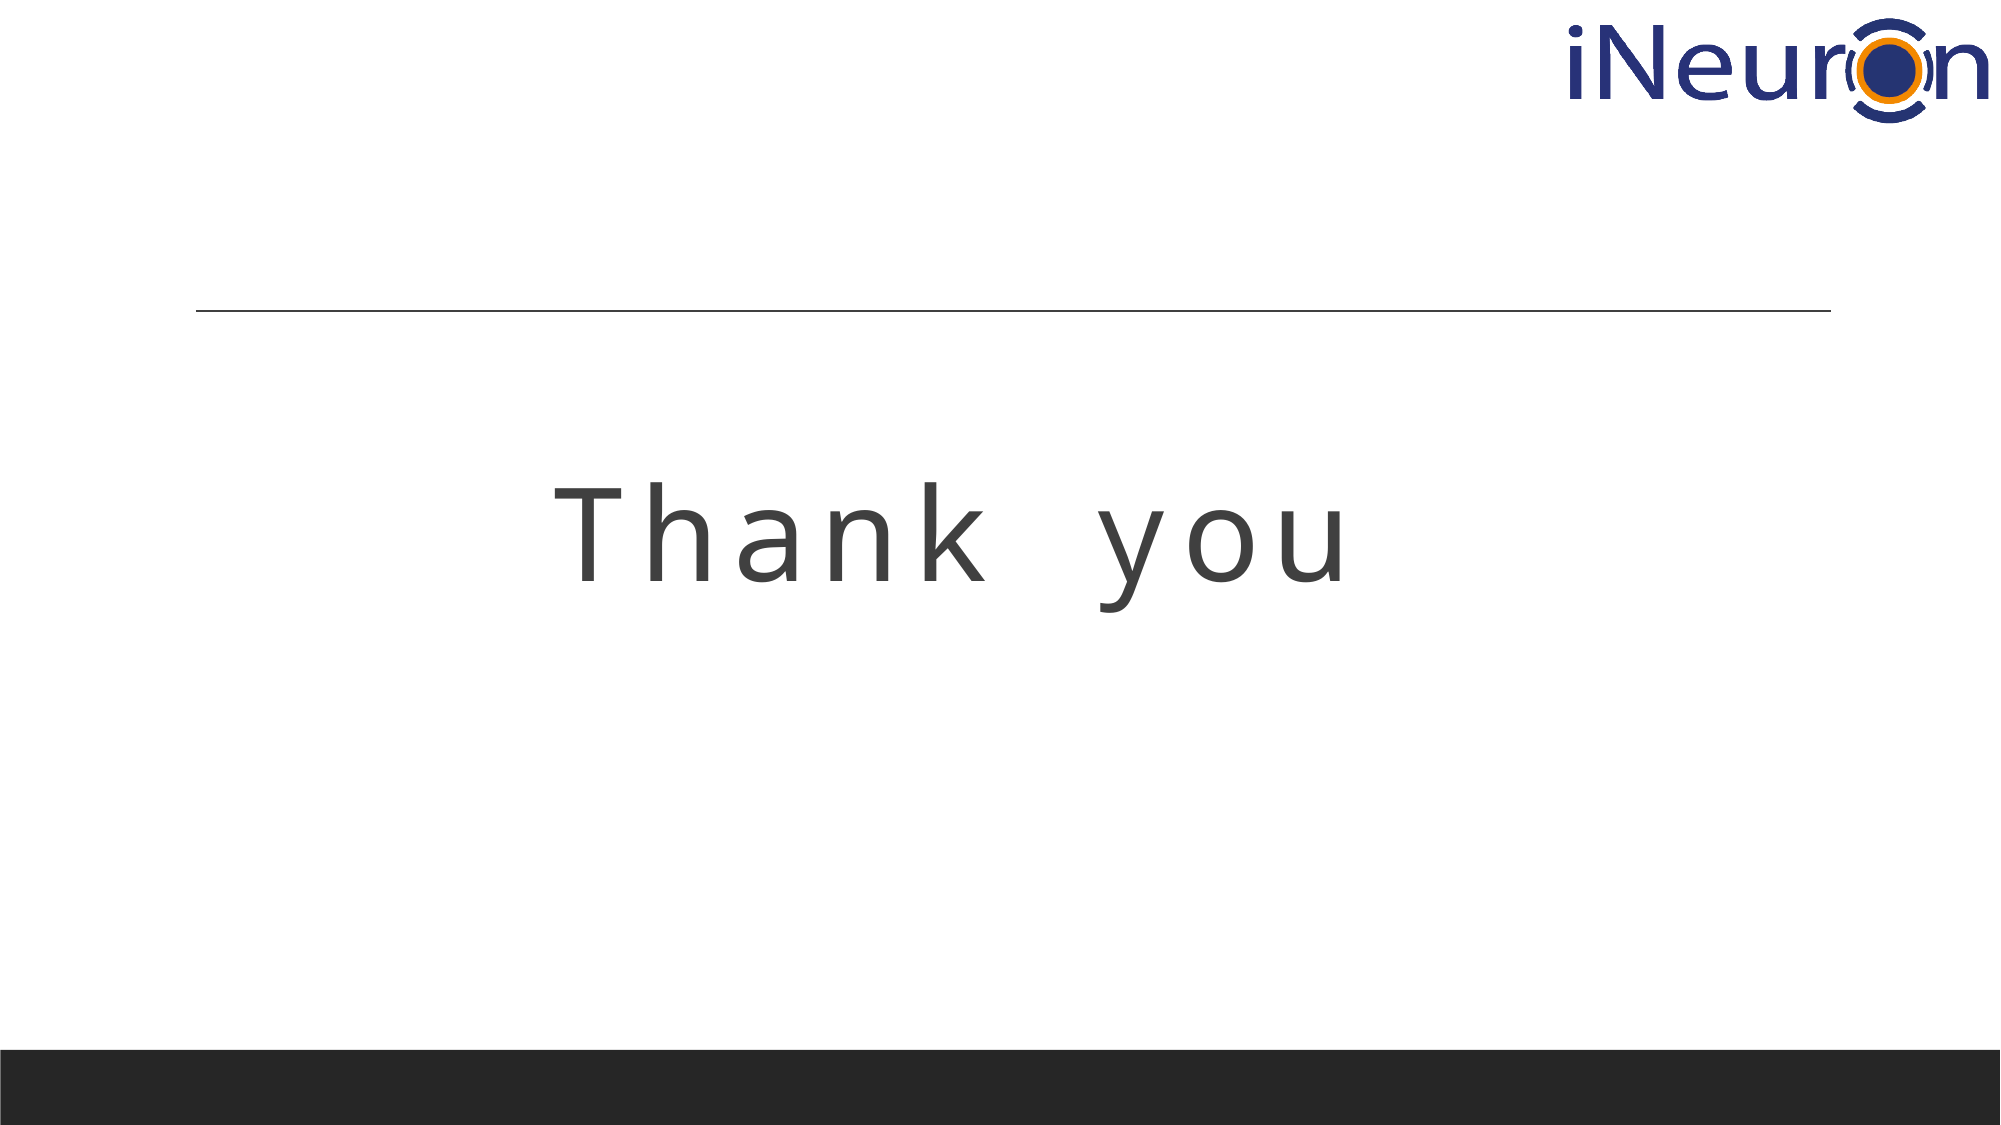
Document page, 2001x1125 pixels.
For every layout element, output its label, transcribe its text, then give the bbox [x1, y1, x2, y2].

title Thank you [534, 378, 1472, 617]
picture [1560, 7, 1997, 127]
